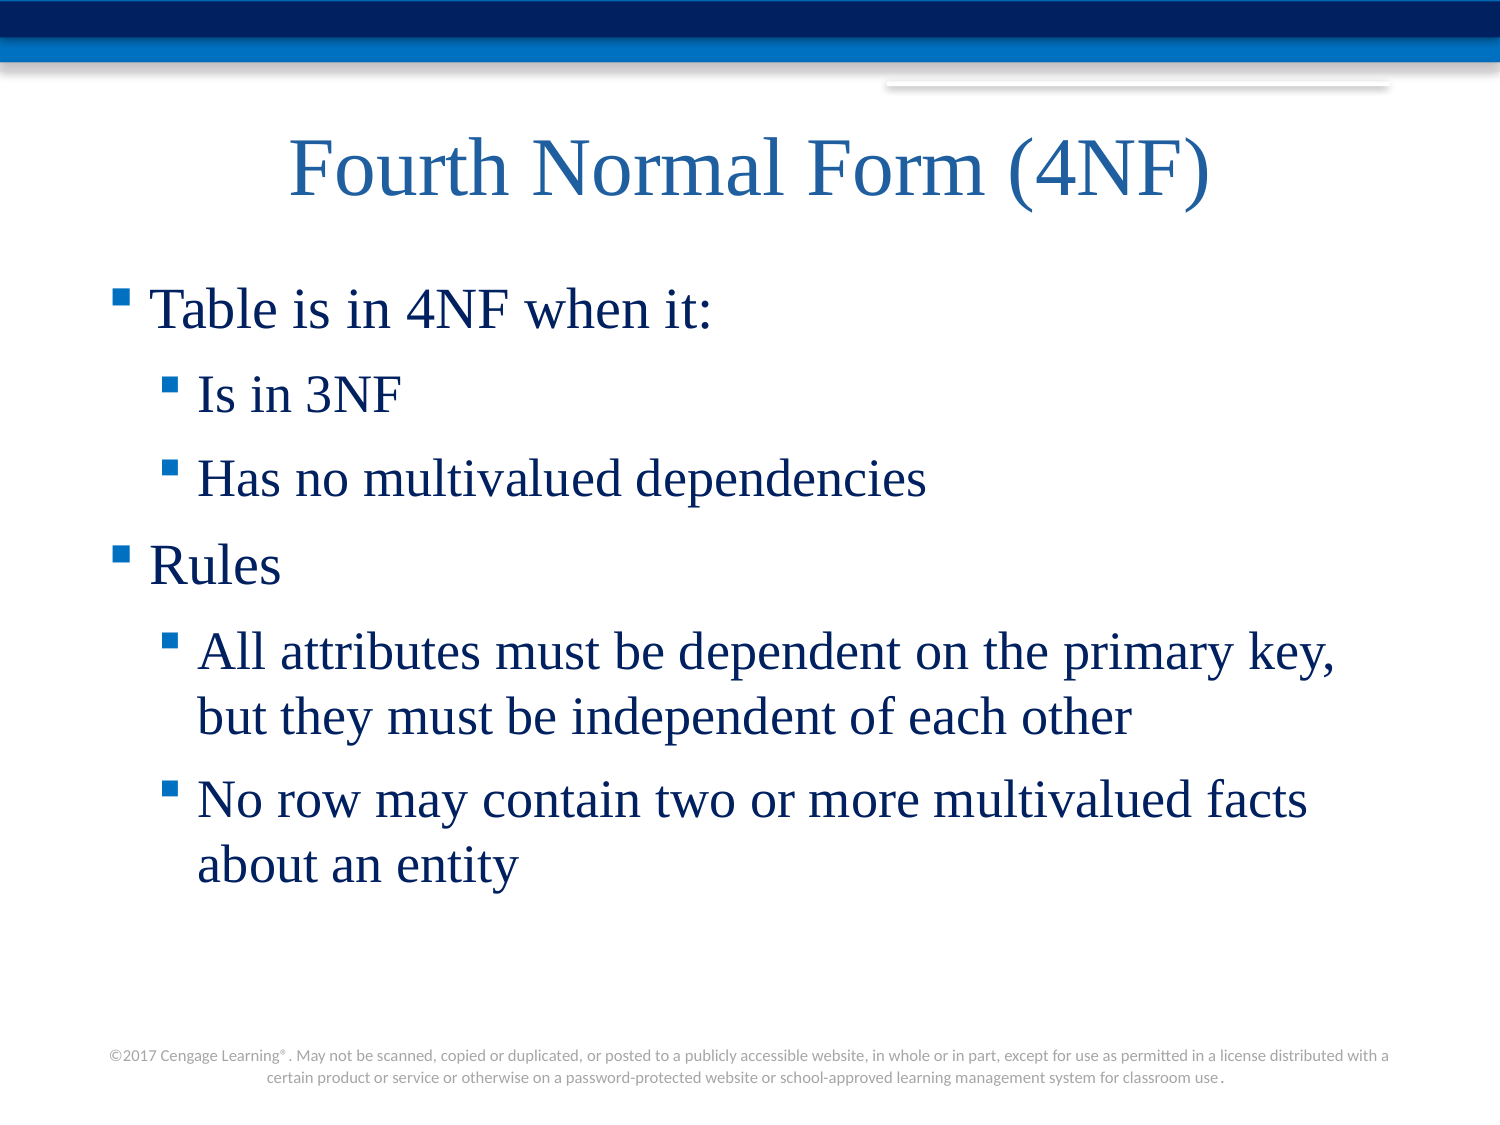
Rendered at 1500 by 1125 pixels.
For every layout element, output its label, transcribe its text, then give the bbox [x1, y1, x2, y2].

list Table is in 4NF when it: Is in 3NF Has no multivalued dependencies Rules All attributes must be dependent on the primary key, but they must be independent of each other No row may contain two or more multivalued facts about an entity [75, 262, 1425, 1066]
title Fourth Normal Form (4NF) [75, 75, 1425, 250]
